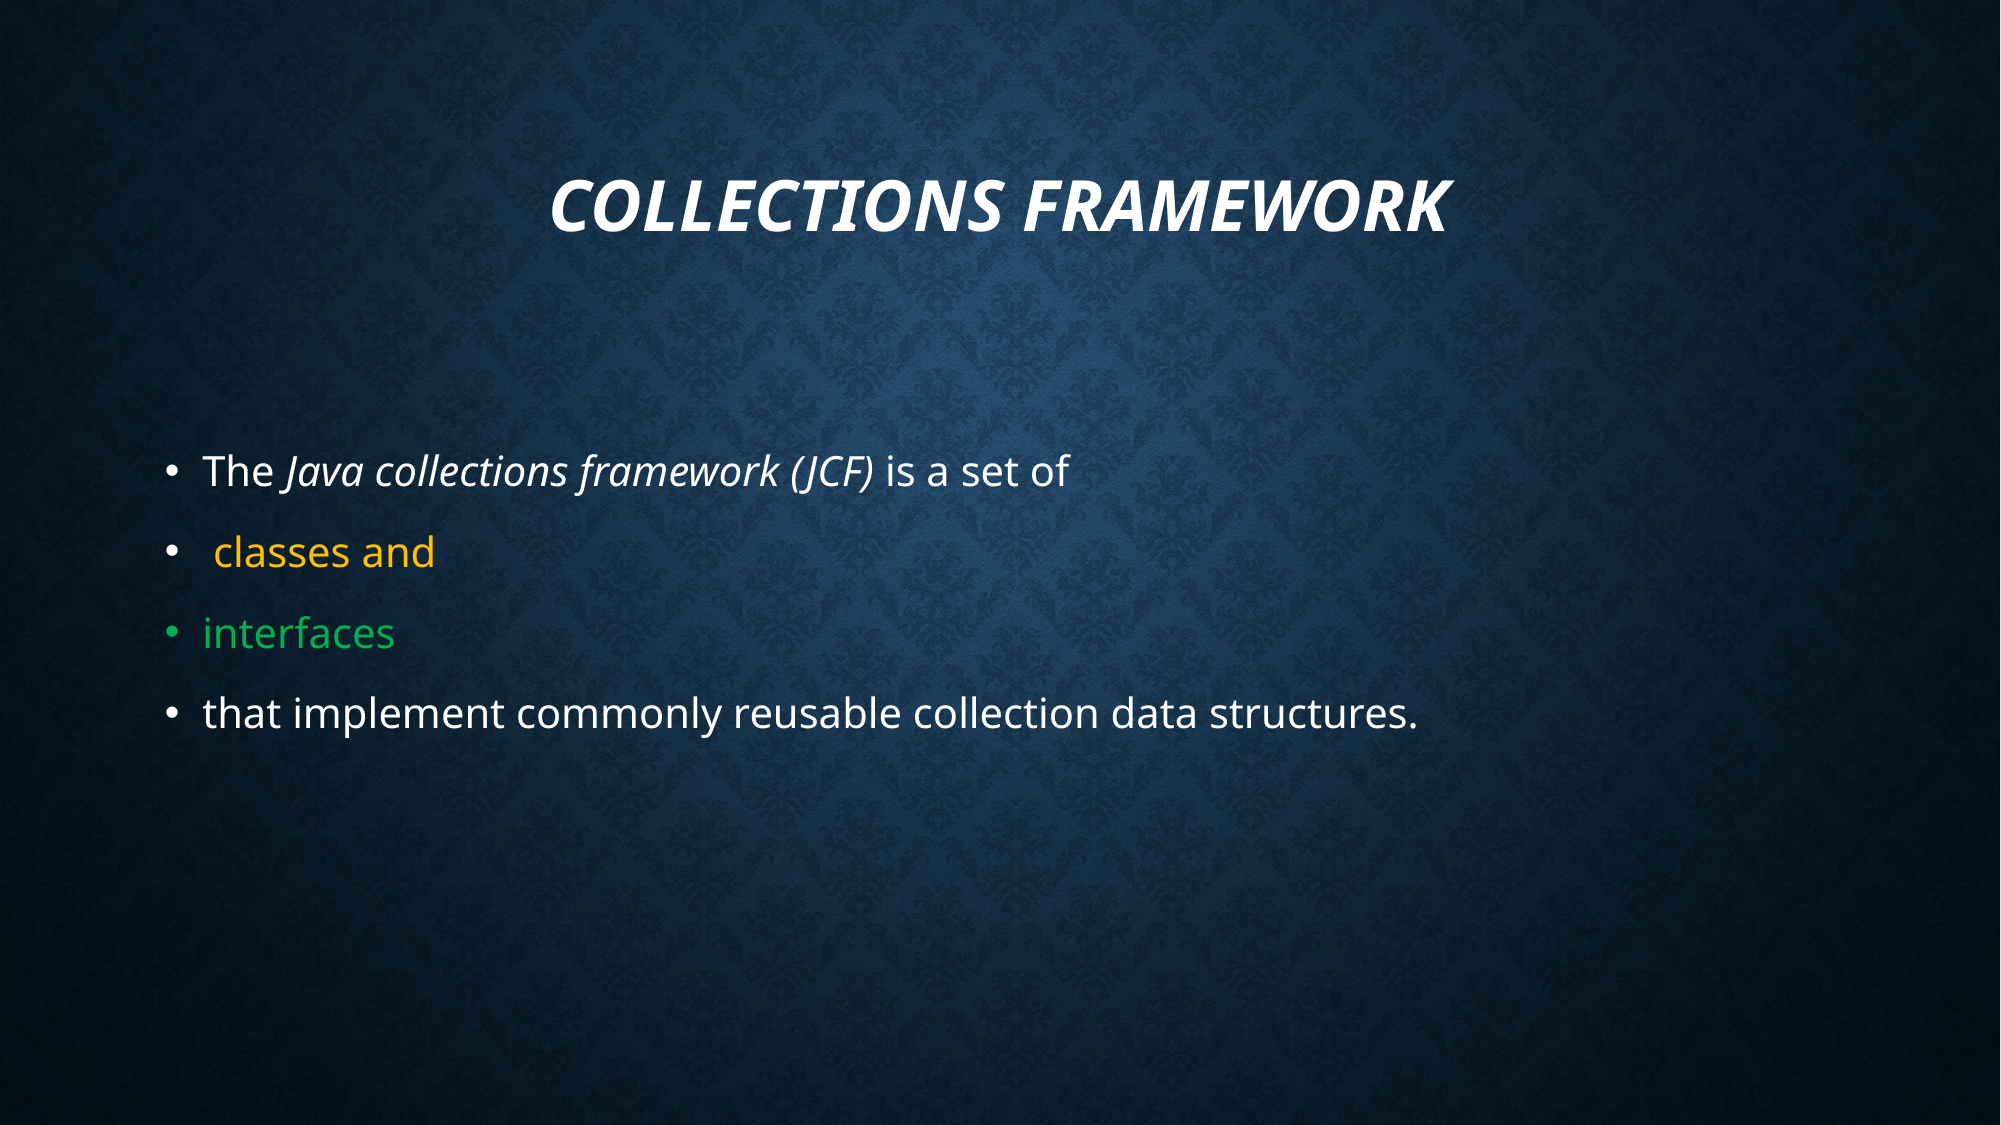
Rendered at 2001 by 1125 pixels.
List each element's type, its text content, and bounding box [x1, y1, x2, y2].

list The Java collections framework (JCF) is a set of classes and interfaces that implement commonly reusable collection data structures. [149, 427, 1849, 840]
title collections framework [149, 99, 1849, 318]
